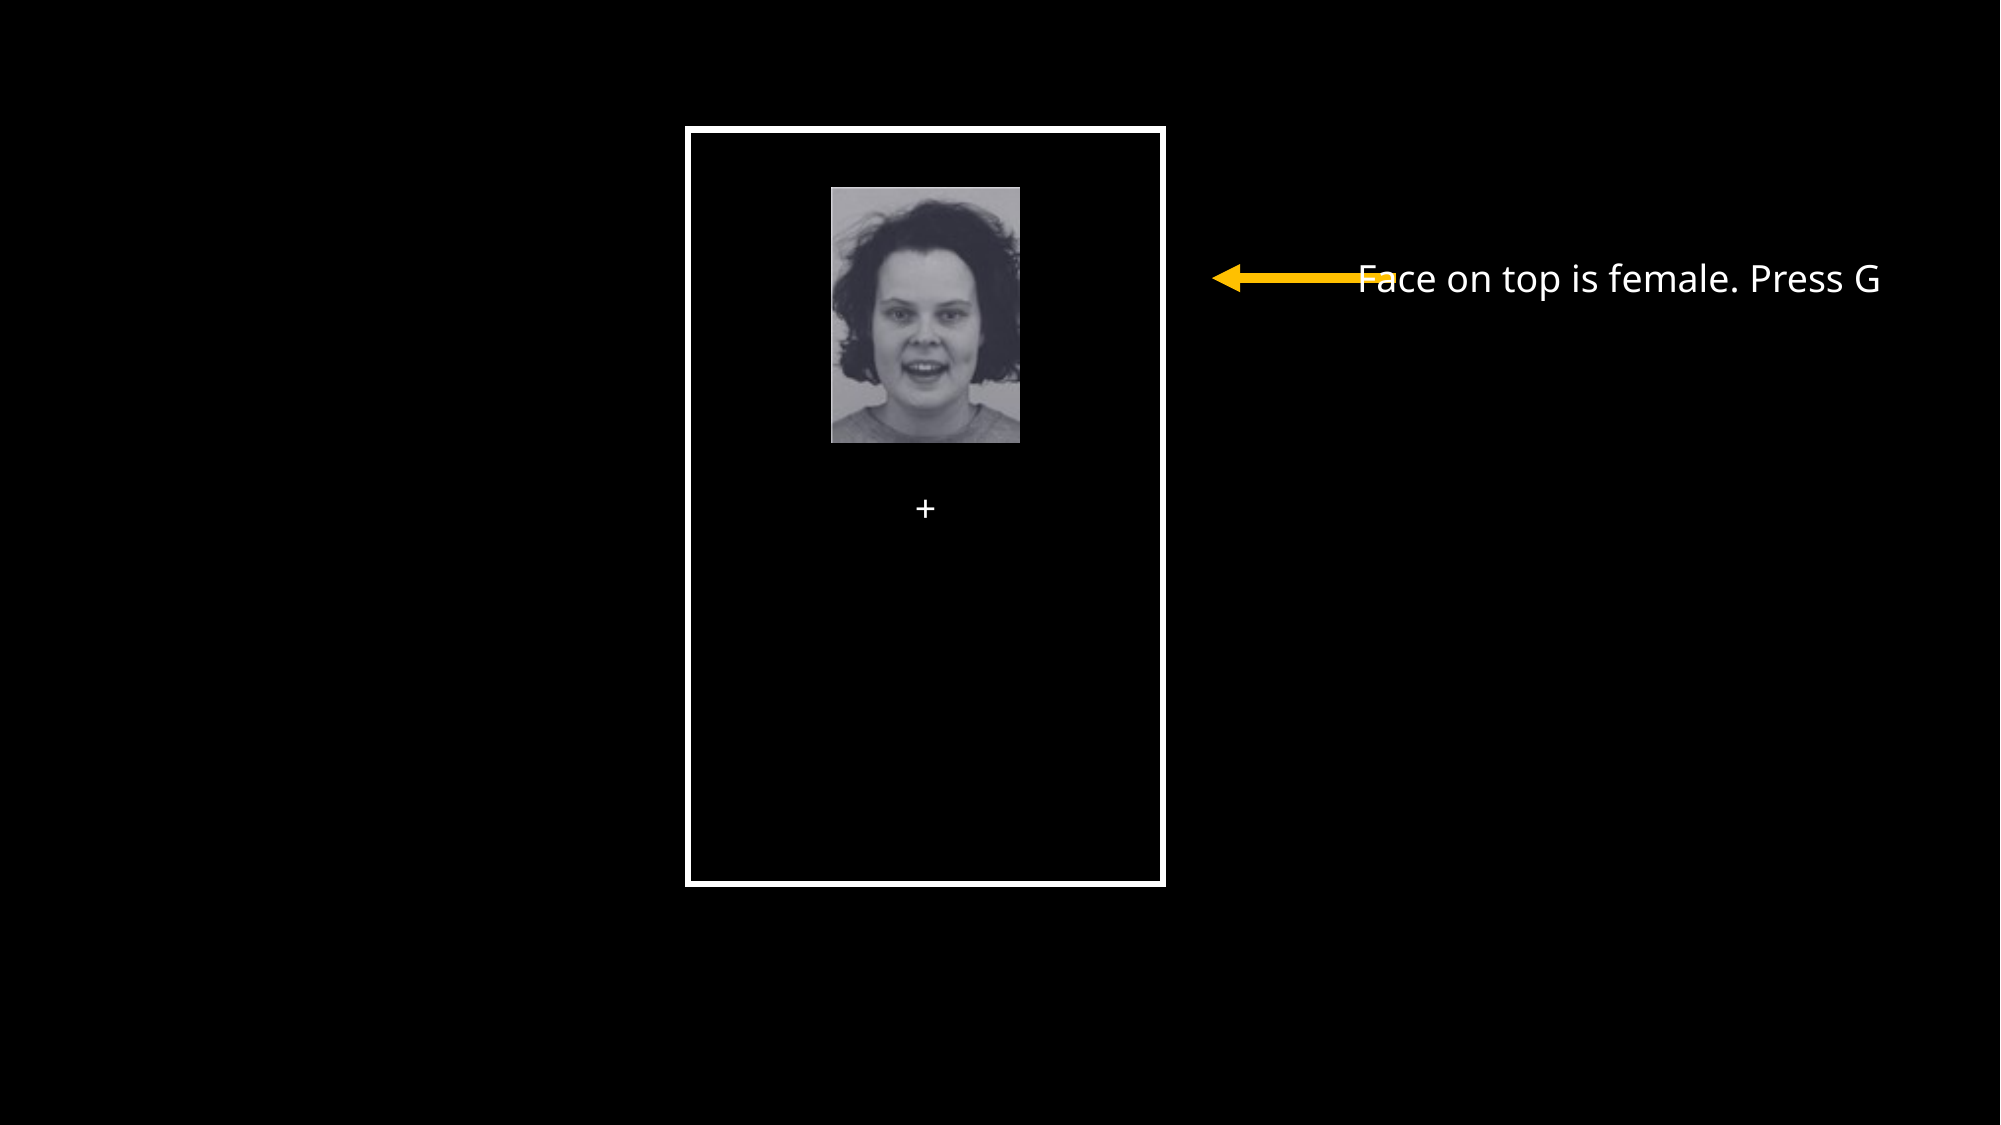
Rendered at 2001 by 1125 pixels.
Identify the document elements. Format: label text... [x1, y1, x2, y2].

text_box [688, 129, 1163, 885]
text_box Face on top is female. Press G [1342, 247, 1897, 308]
